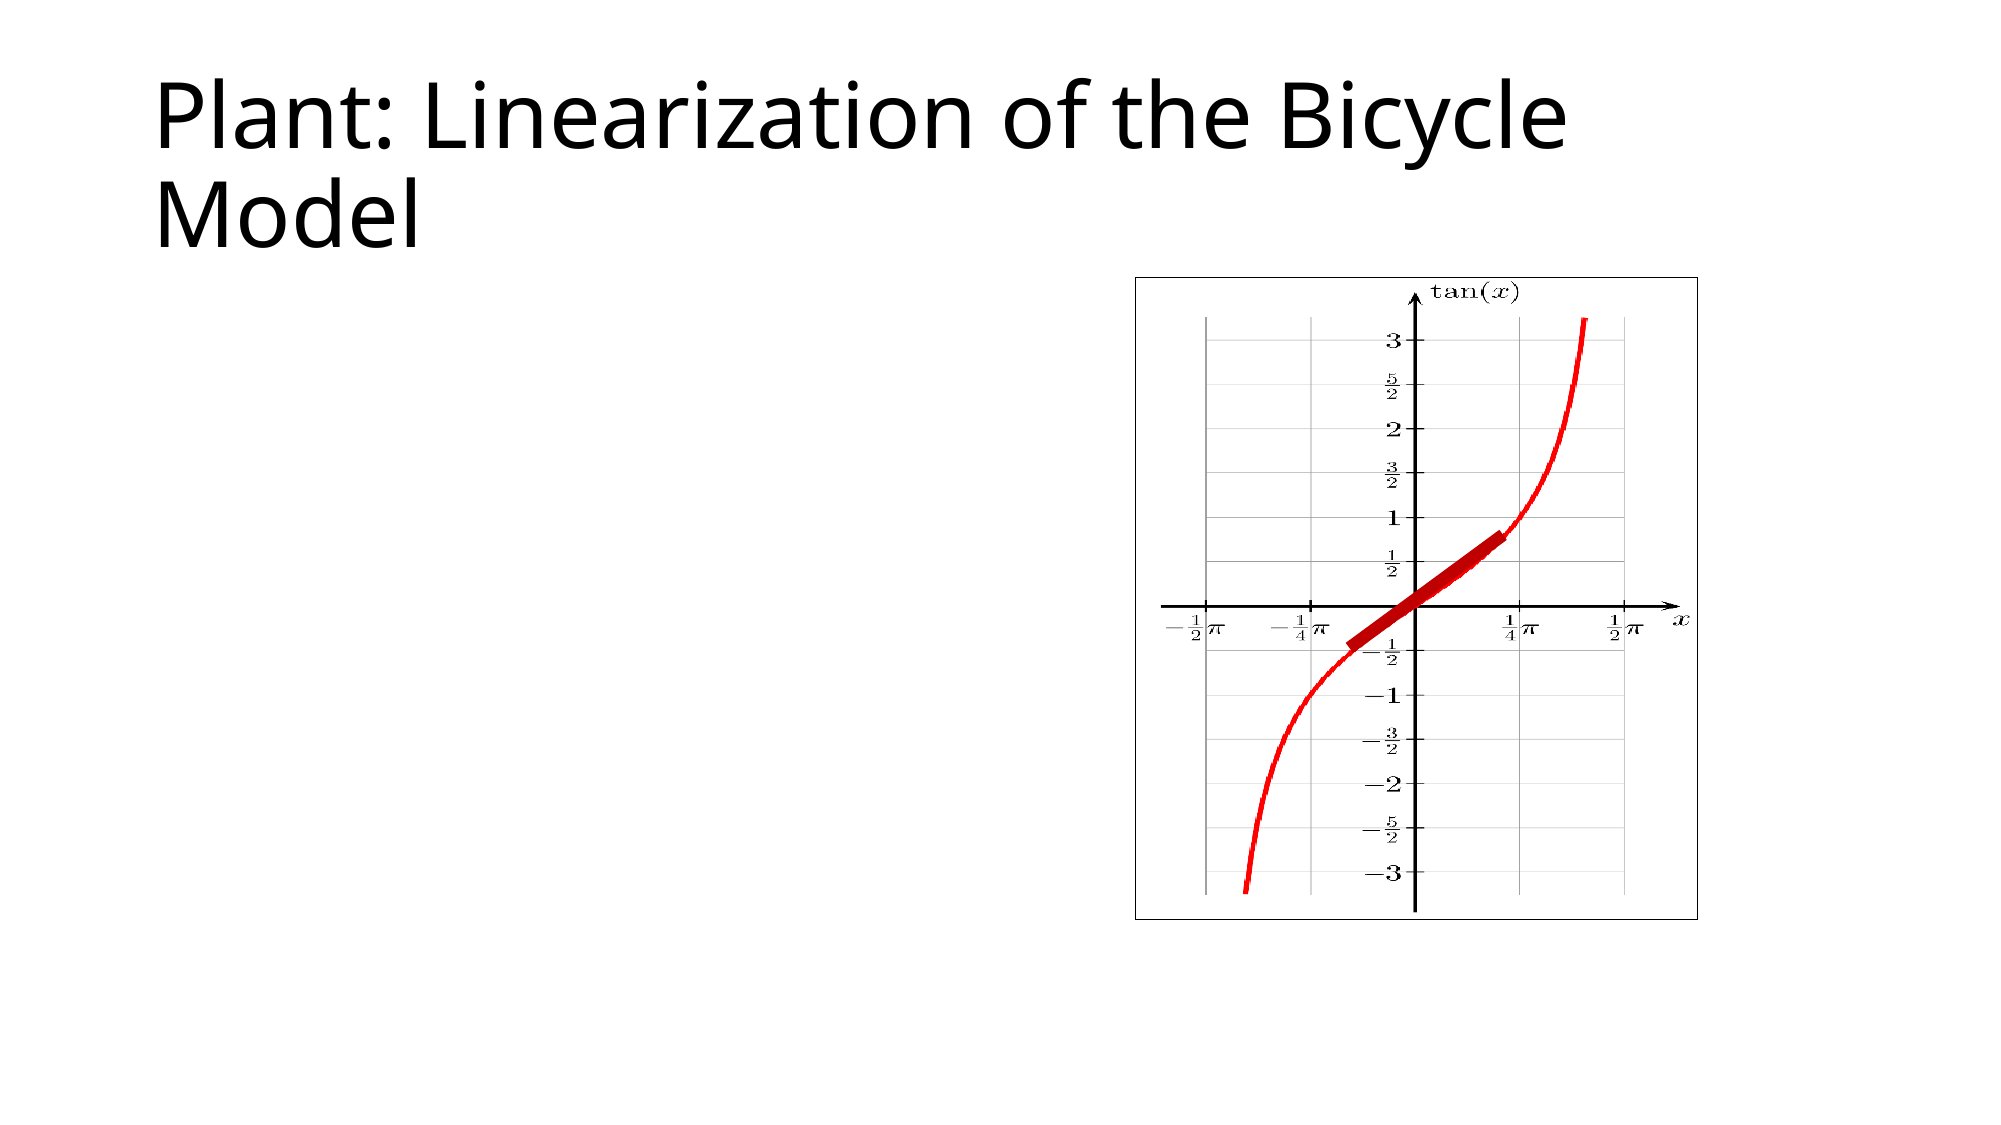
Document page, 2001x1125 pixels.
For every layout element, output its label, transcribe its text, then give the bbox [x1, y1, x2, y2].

title Plant: Linearization of the Bicycle Model [137, 59, 1863, 278]
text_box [1135, 276, 1698, 921]
